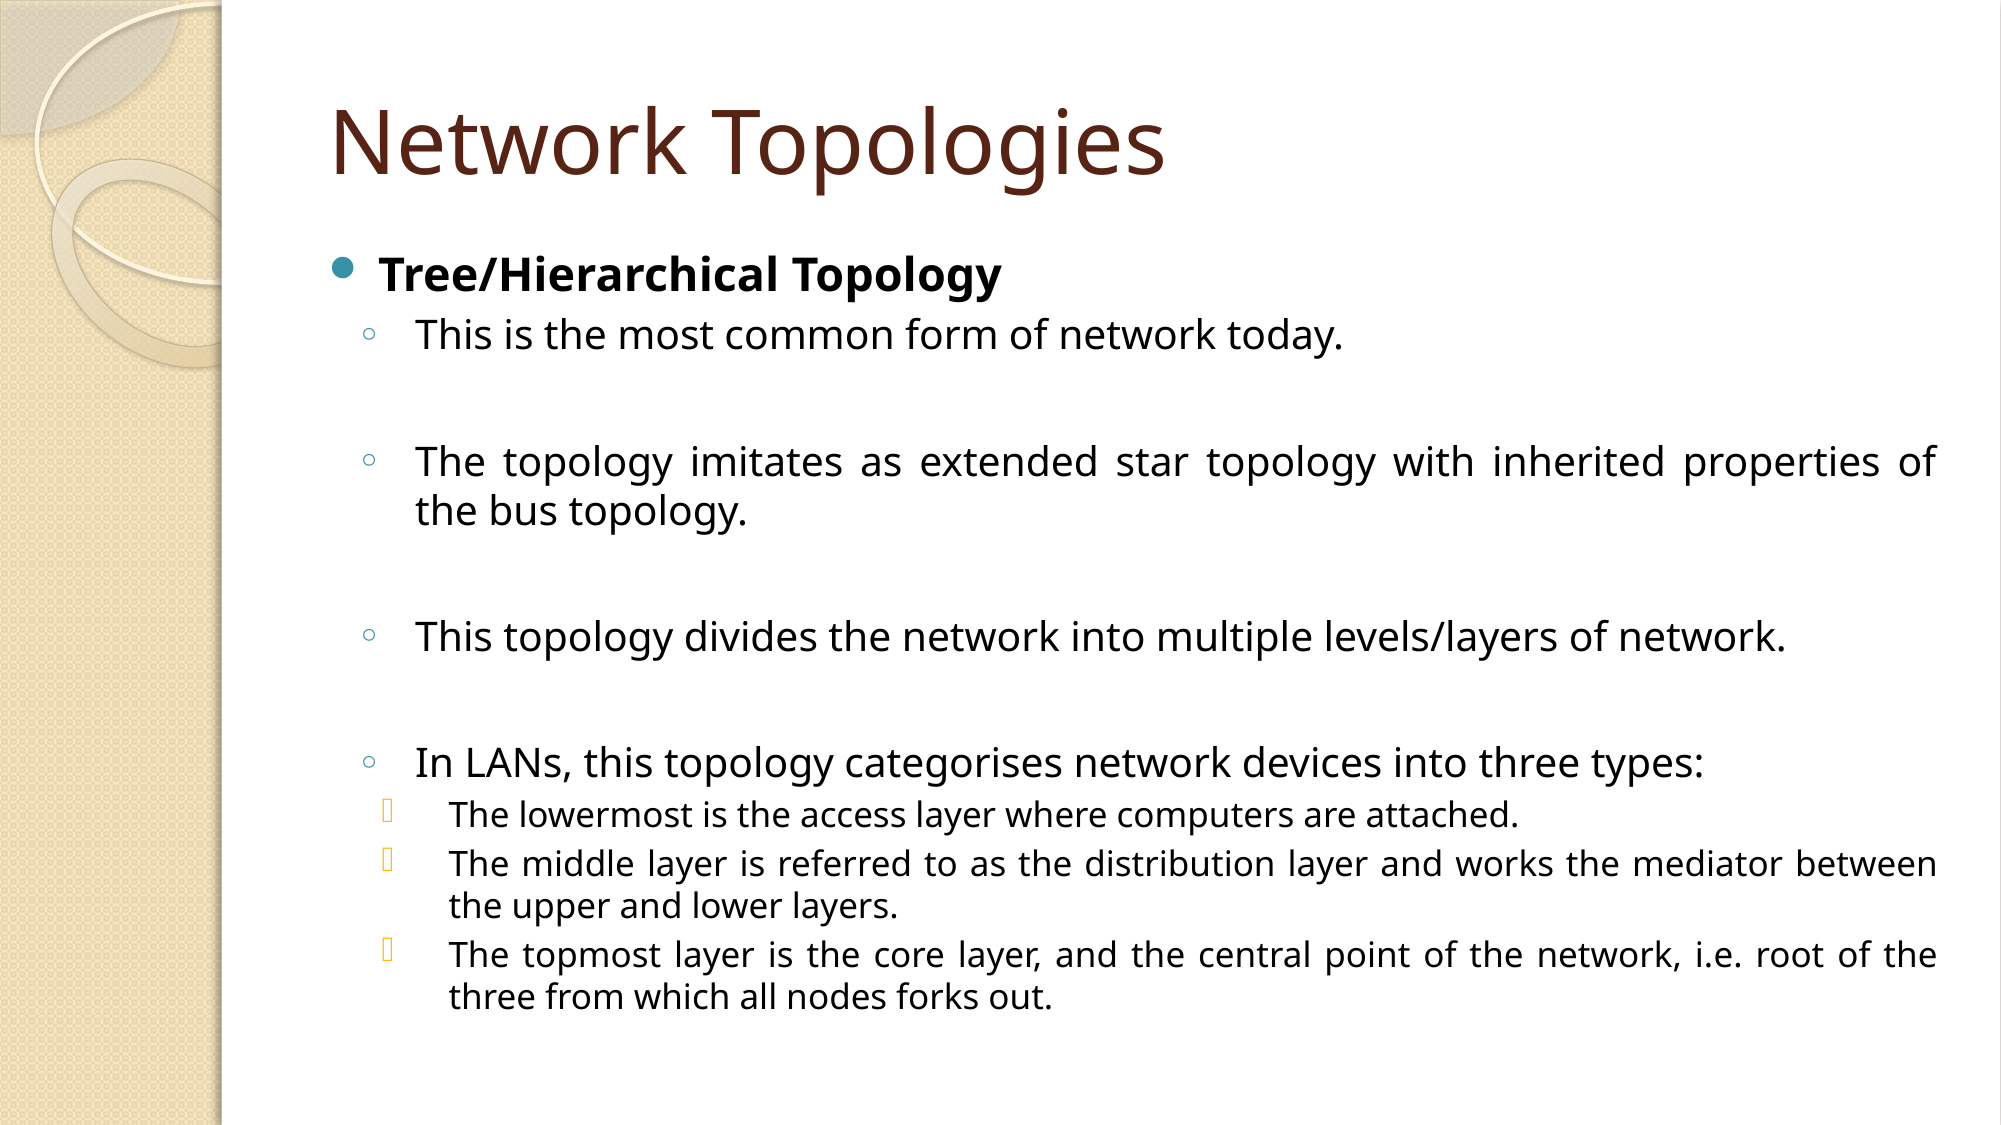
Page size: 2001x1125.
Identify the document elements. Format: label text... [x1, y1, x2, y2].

title Network Topologies [313, 45, 1954, 233]
list Tree/Hierarchical Topology This is the most common form of network today. The topology imitates as extended star topology with inherited properties of the bus topology. This topology divides the network into multiple levels/layers of network. In LANs, this topology categorises network devices into three types: The lowermost is the access layer where computers are attached. The middle layer is referred to as the distribution layer and works the mediator between the upper and lower layers. The topmost layer is the core layer, and the central point of the network, i.e. root of the three from which all nodes forks out. [313, 237, 1954, 1025]
